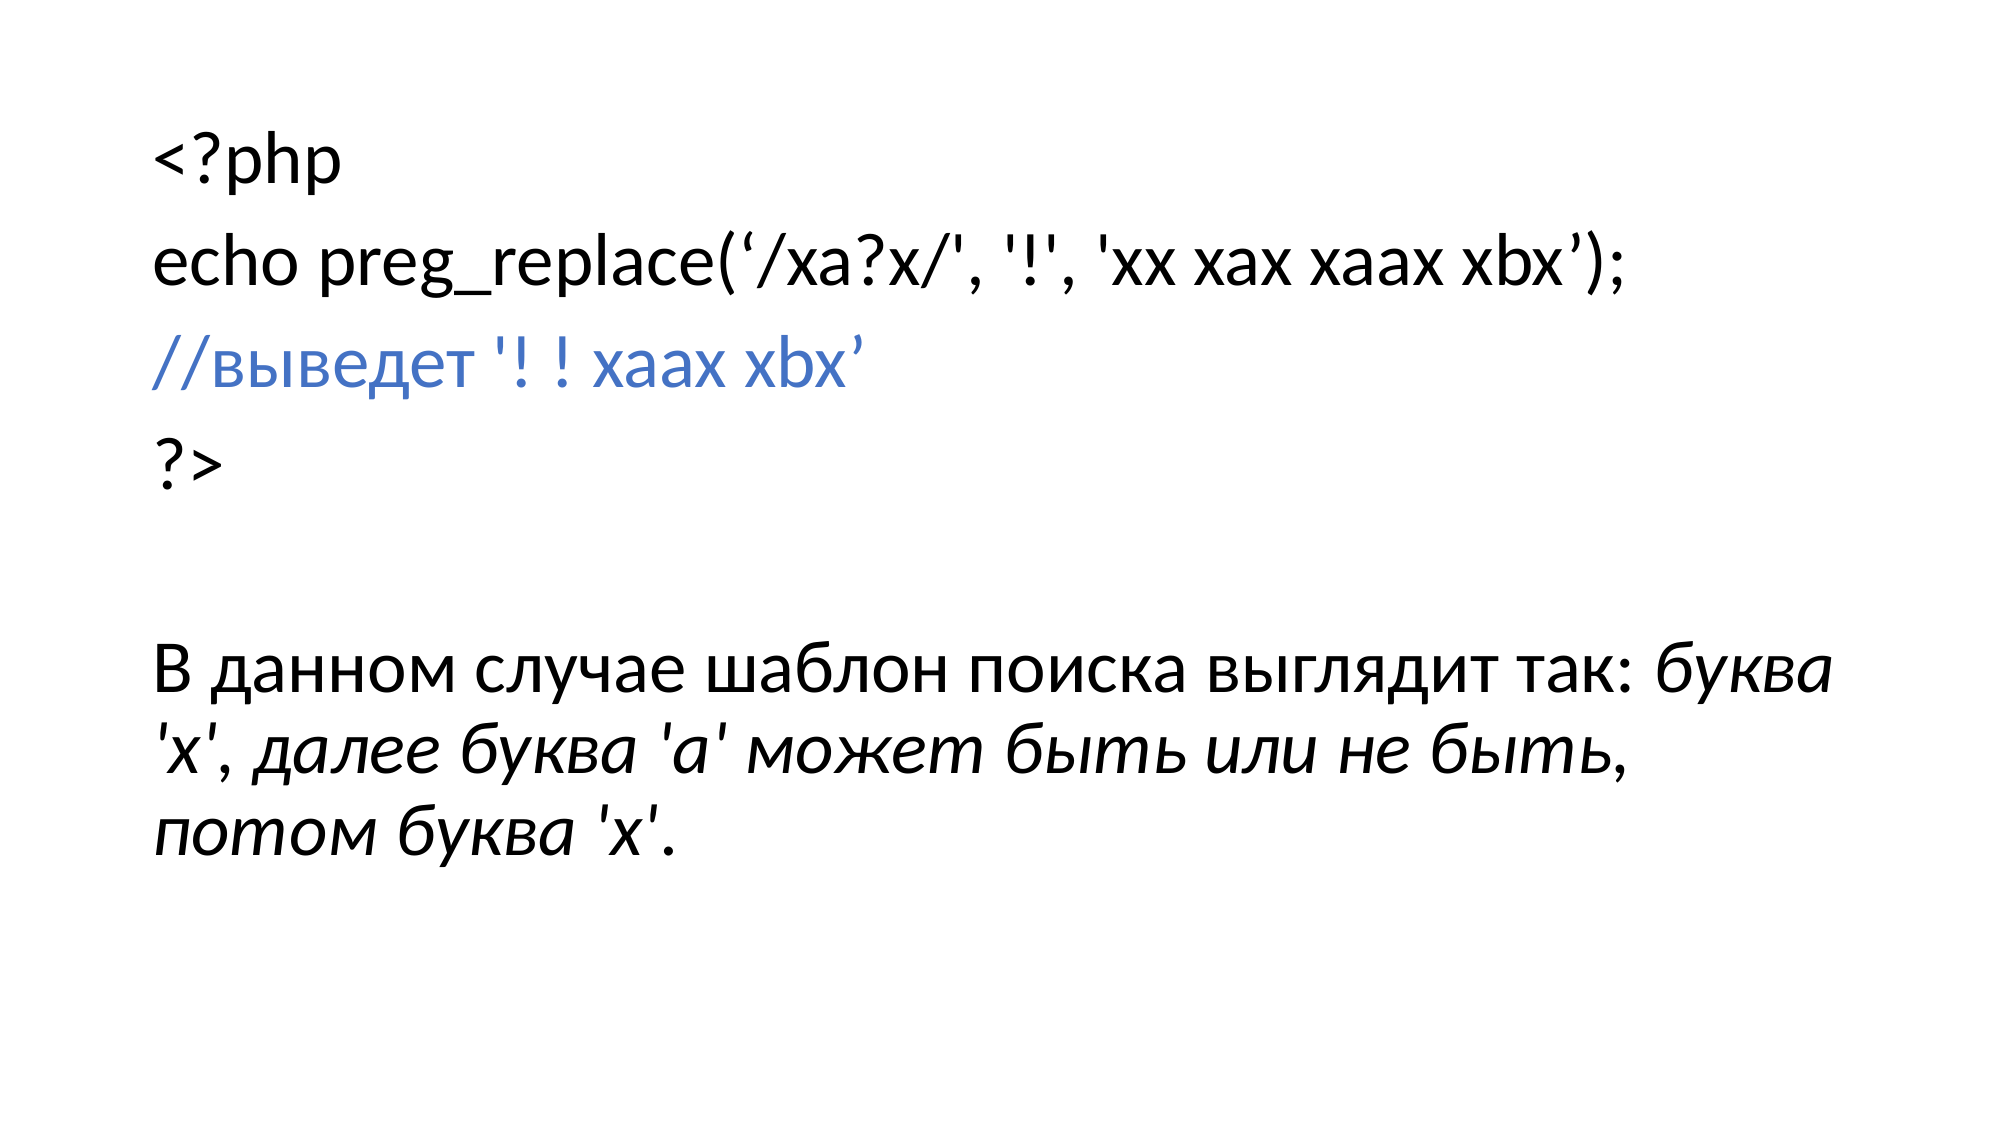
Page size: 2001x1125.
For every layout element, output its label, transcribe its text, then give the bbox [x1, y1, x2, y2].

list <?php echo preg_replace(‘/xa?x/', '!', 'xx xax xaax xbx’); //выведет '! ! xaax xbx’ ?> В данном случае шаблон поиска выглядит так: буква 'x', далее буква 'a' может быть или не быть, потом буква 'x'. [137, 111, 1863, 1014]
